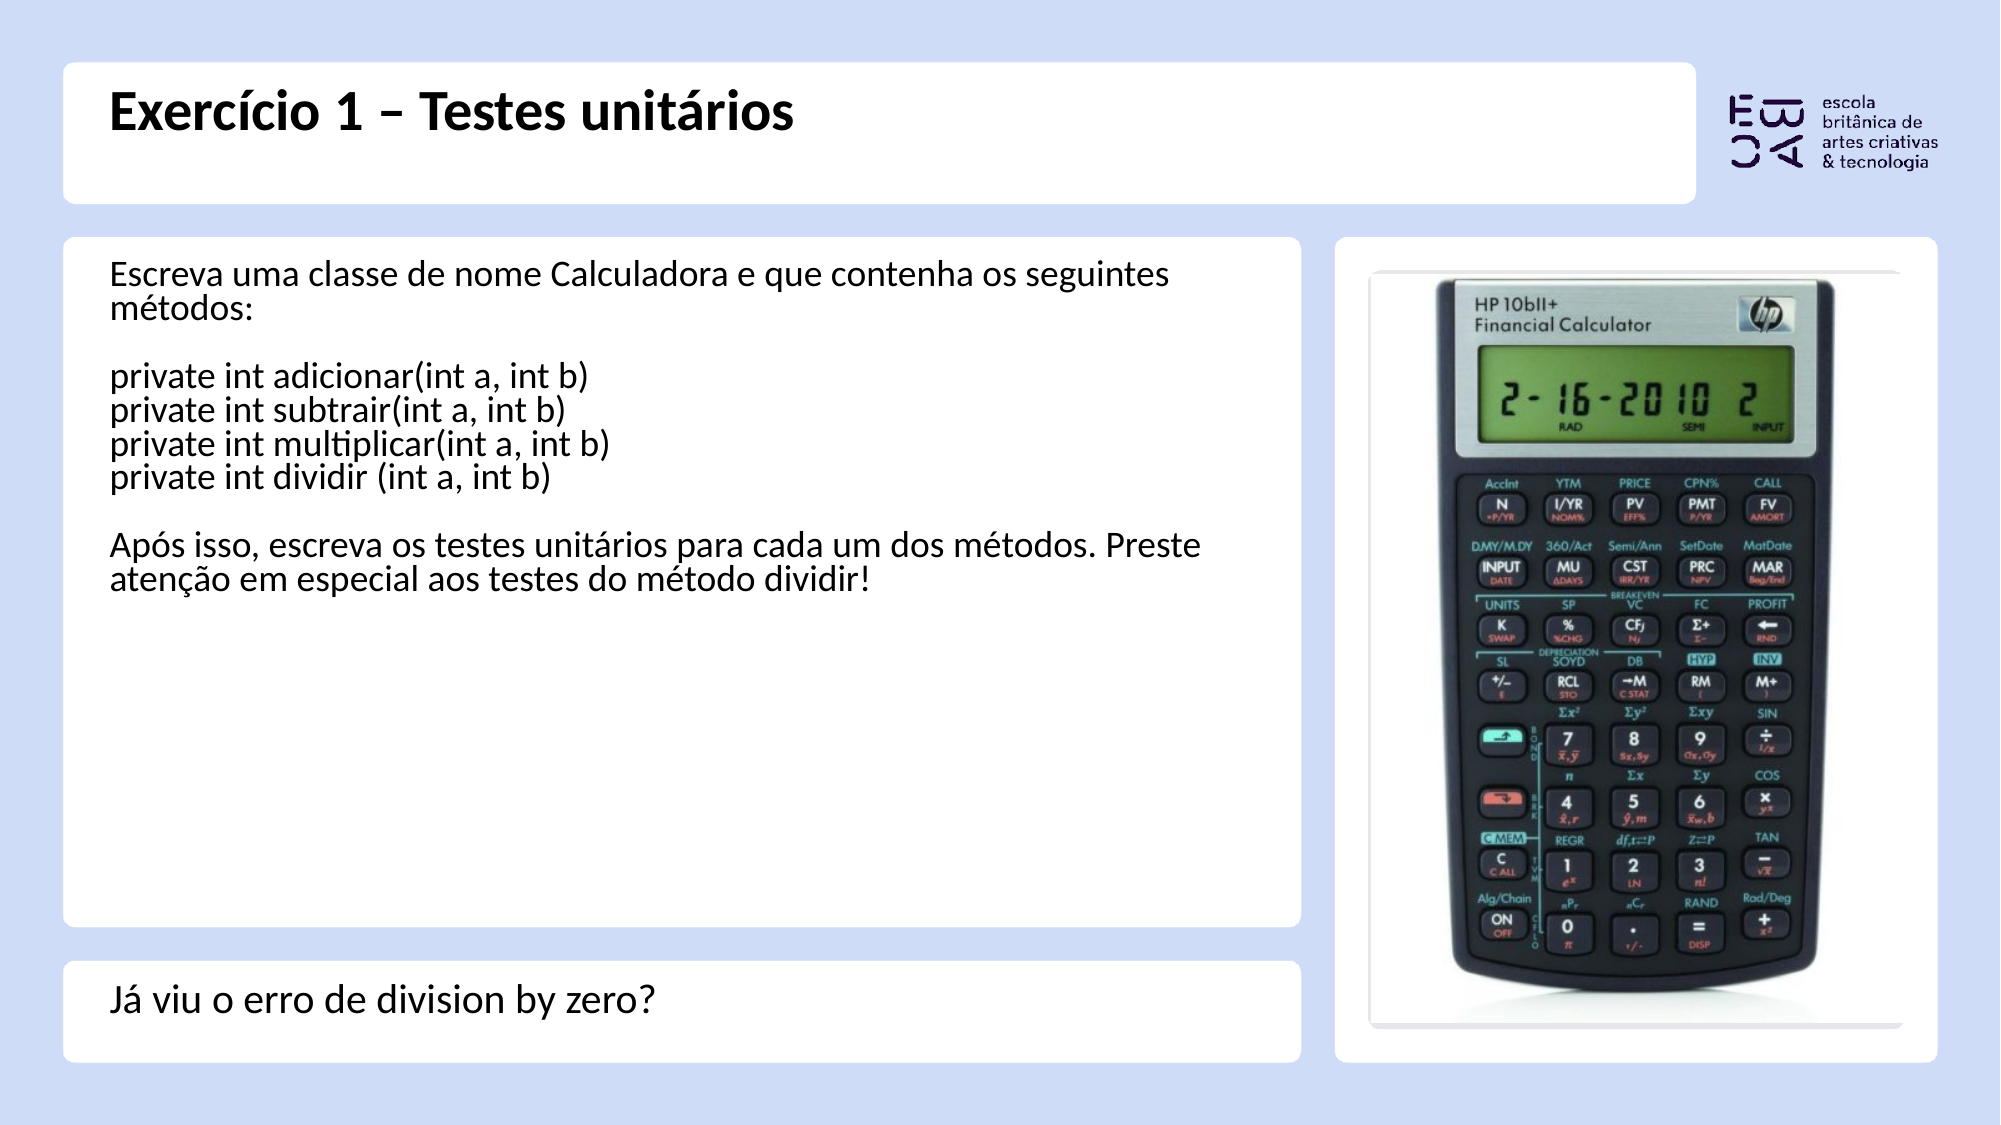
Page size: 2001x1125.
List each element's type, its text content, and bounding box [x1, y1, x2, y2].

list Já viu o erro de division by zero? [94, 976, 1263, 1045]
picture [0, 0, 2000, 1125]
list Exercício 1 – Testes unitários [94, 80, 1671, 178]
list Escreva uma classe de nome Calculadora e que contenha os seguintes métodos: private int adicionar(int a, int b) private int subtrair(int a, int b) private int multiplicar(int a, int b) private int dividir (int a, int b) Após isso, escreva os testes unitários para cada um dos métodos. Preste atenção em especial aos testes do método dividir! [94, 251, 1263, 903]
